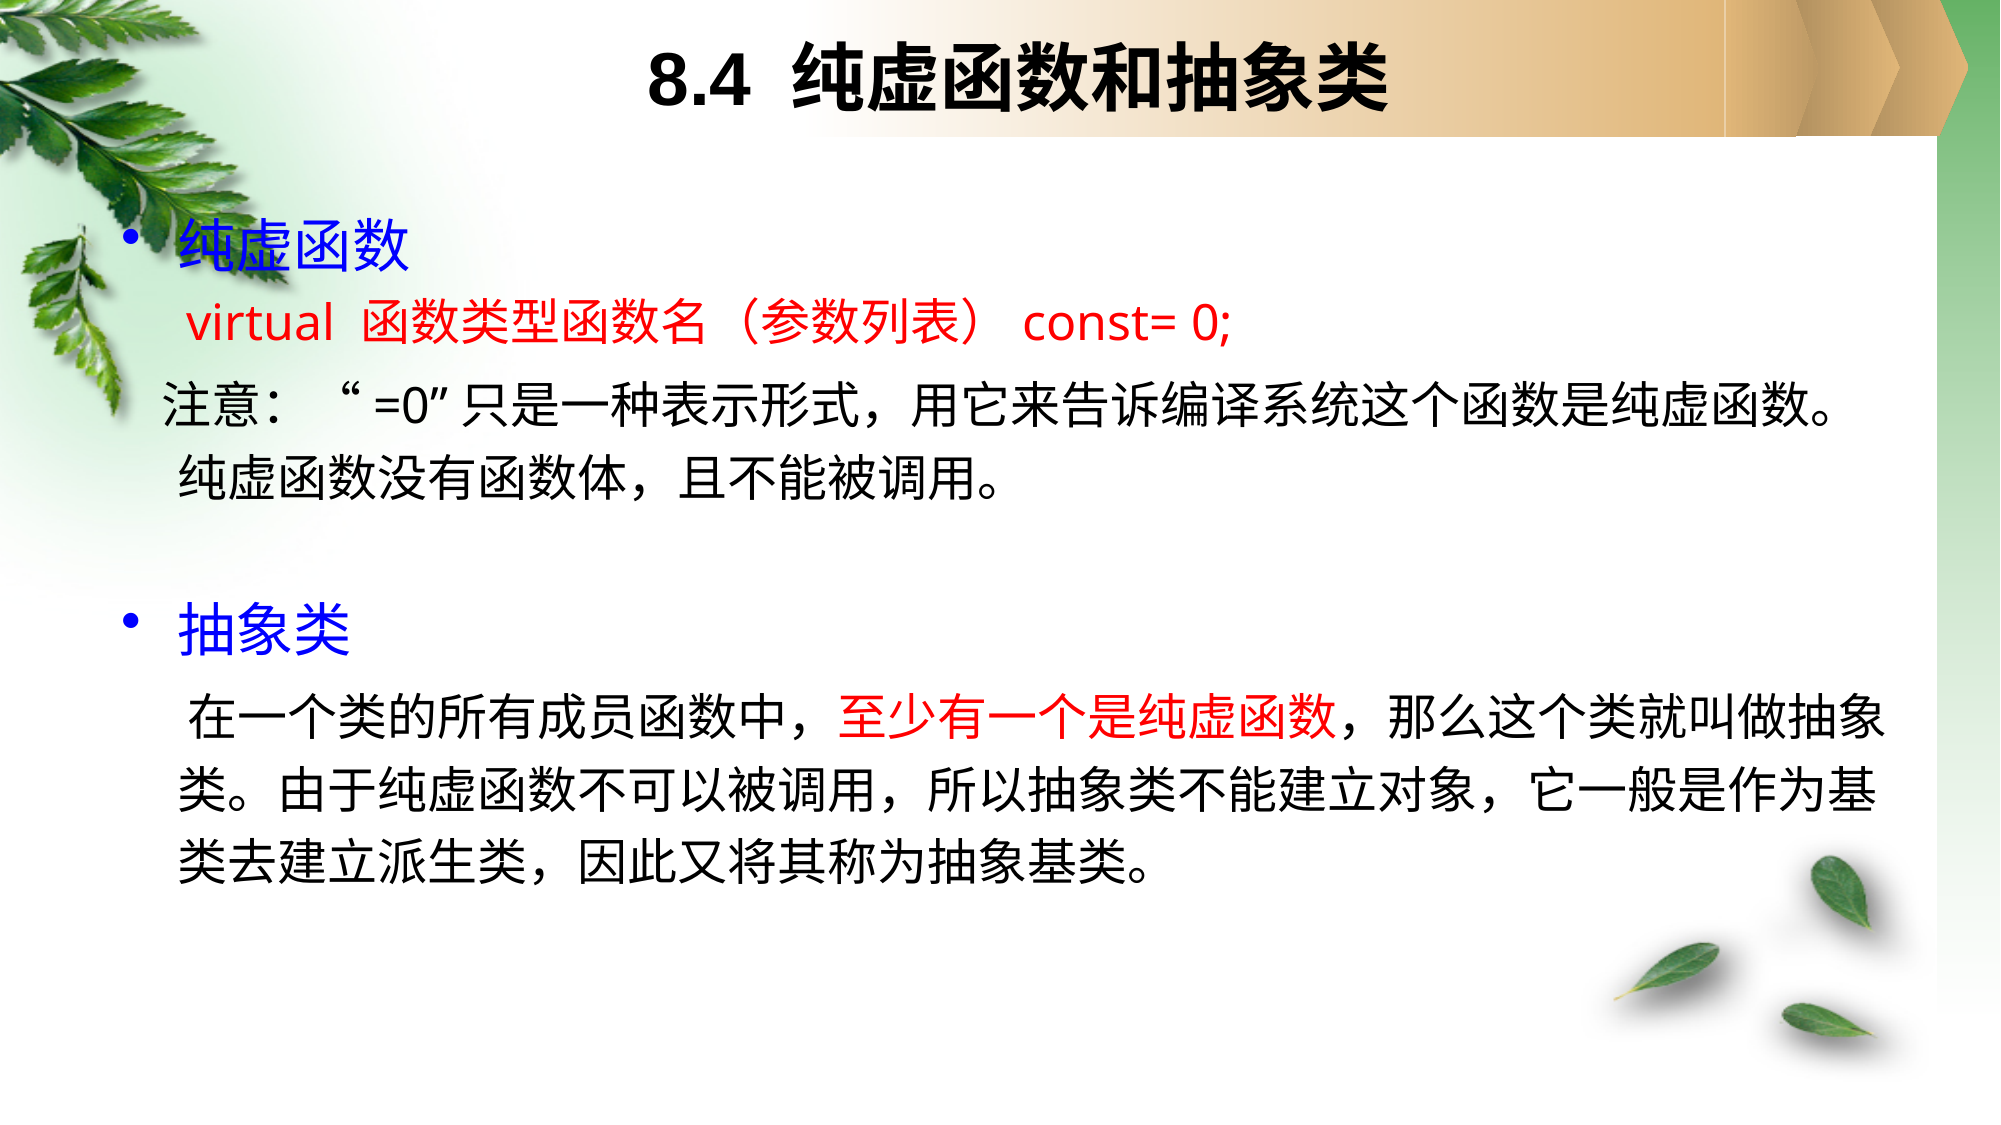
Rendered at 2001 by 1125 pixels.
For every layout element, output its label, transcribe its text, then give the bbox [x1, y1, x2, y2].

list 纯虚函数 virtual 函数类型函数名（参数列表）const= 0; 注意：“=0”只是一种表示形式，用它来告诉编译系统这个函数是纯虚函数。纯虚函数没有函数体，且不能被调用。 抽象类 在一个类的所有成员函数中，至少有一个是纯虚函数，那么这个类就叫做抽象类。由于纯虚函数不可以被调用，所以抽象类不能建立对象，它一般是作为基类去建立派生类，因此又将其称为抽象基类。 [106, 187, 1909, 968]
picture [0, 0, 2001, 1125]
title 8.4 纯虚函数和抽象类 [343, 23, 1694, 187]
